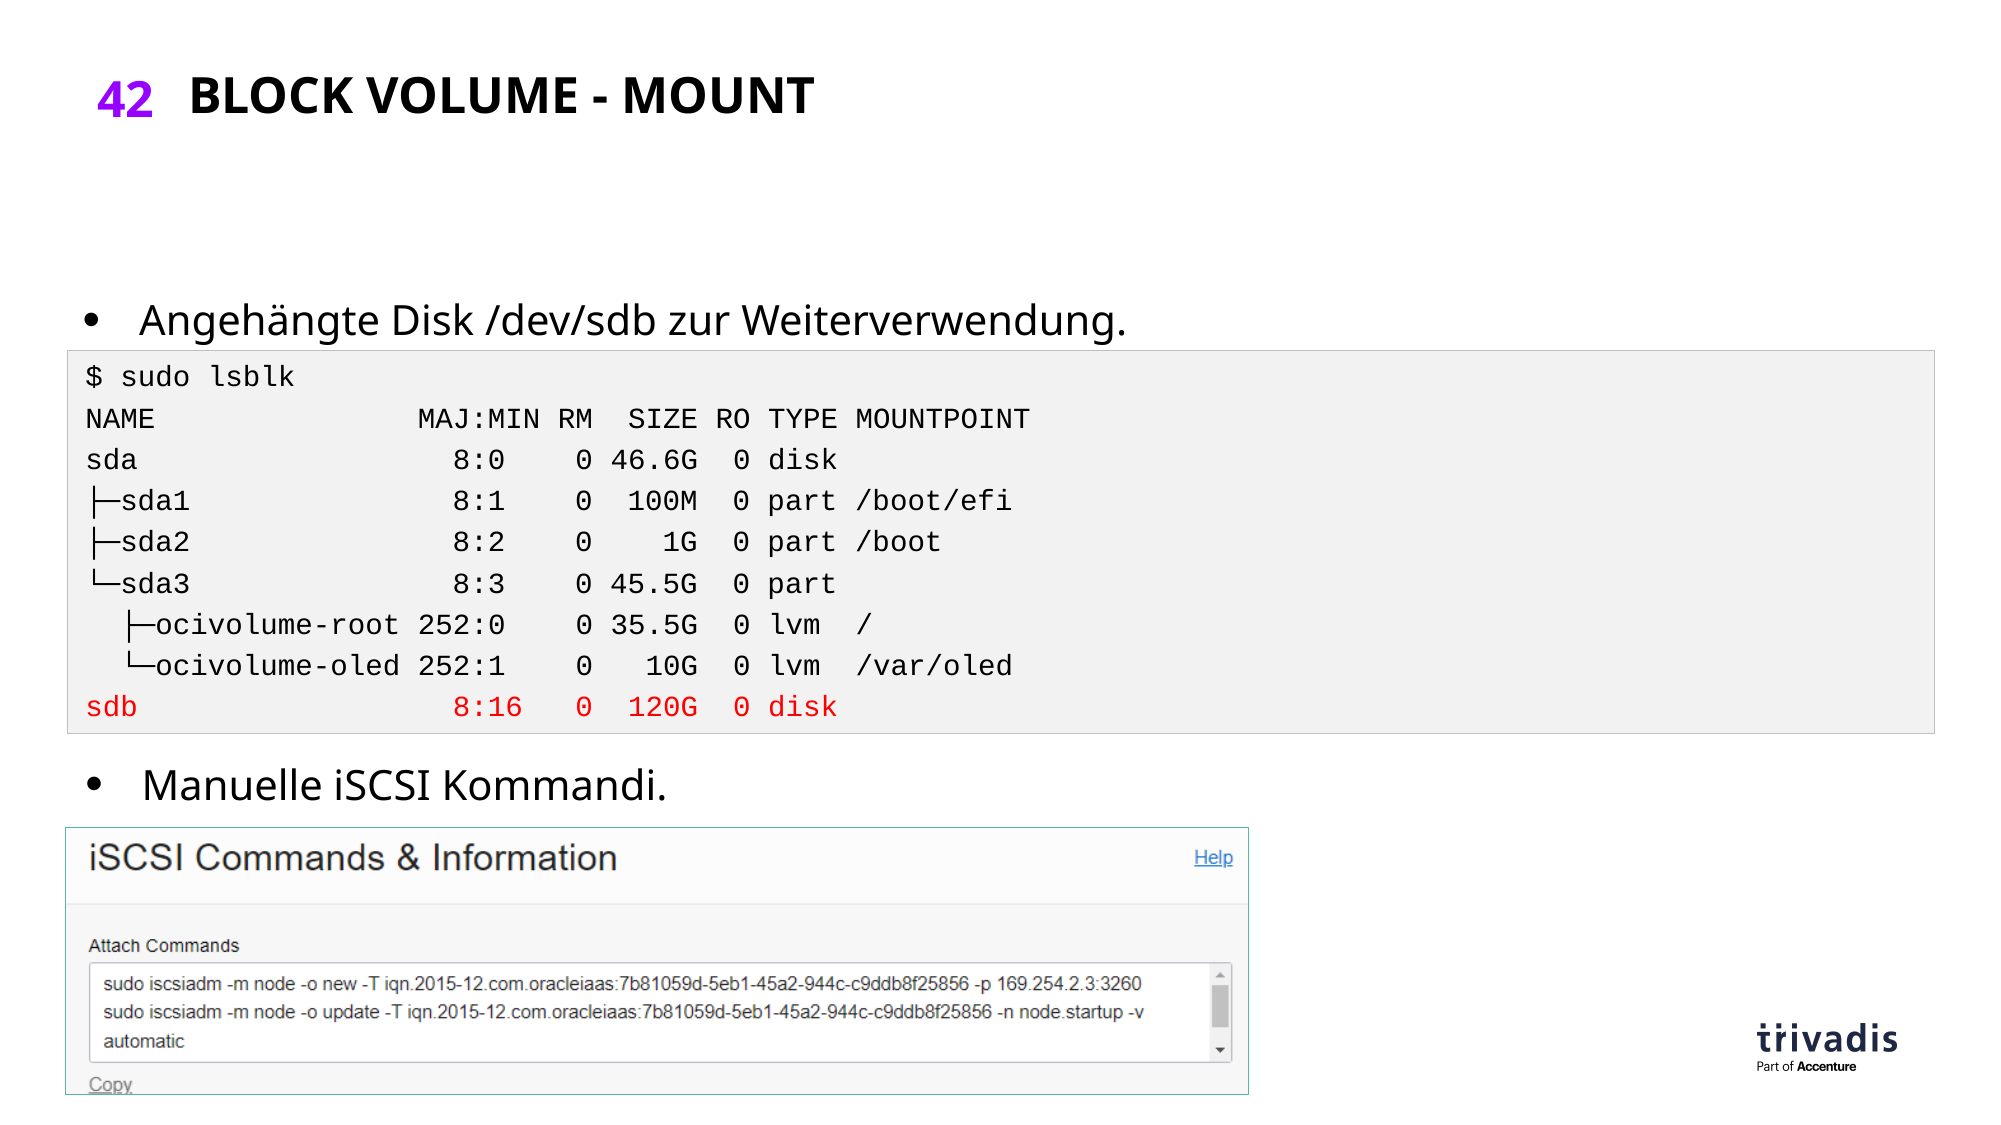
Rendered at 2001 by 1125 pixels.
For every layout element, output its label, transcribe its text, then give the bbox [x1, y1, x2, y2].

list $ sudo lsblk NAME MAJ:MIN RM SIZE RO TYPE MOUNTPOINT sda 8:0 0 46.6G 0 disk ├─sda1 8:1 0 100M 0 part /boot/efi ├─sda2 8:2 0 1G 0 part /boot └─sda3 8:3 0 45.5G 0 part ├─ocivolume-root 252:0 0 35.5G 0 lvm / └─ocivolume-oled 252:1 0 10G 0 lvm /var/oled sdb 8:16 0 120G 0 disk [67, 350, 1935, 734]
picture [1757, 1023, 1897, 1071]
title Block volume - mount [170, 63, 1933, 136]
list Angehängte Disk /dev/sdb zur Weiterverwendung. [65, 286, 1933, 463]
picture [64, 827, 1249, 1095]
text_box Manuelle iSCSI Kommandi. [67, 750, 1935, 928]
